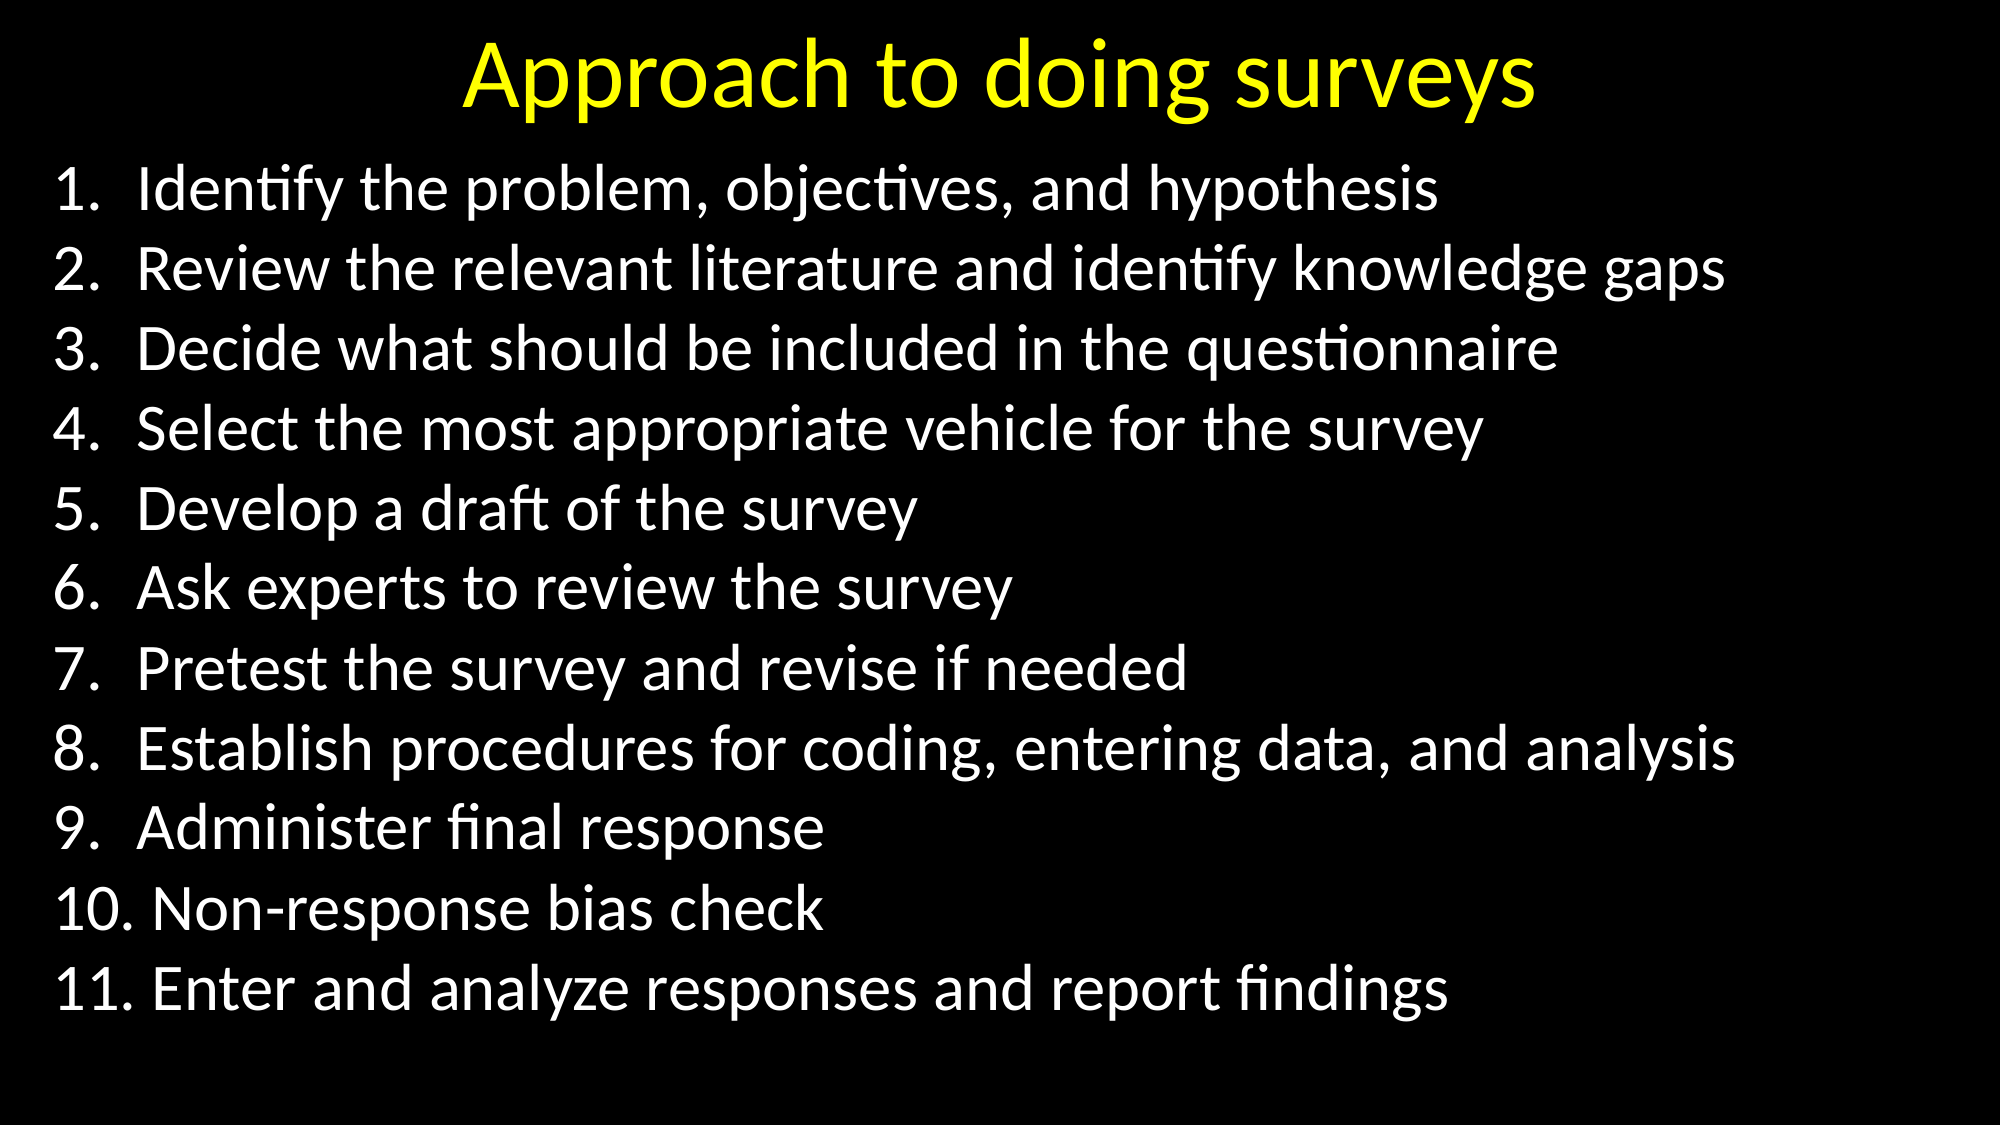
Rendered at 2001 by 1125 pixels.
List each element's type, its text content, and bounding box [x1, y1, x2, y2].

text_box Approach to doing surveys [0, 0, 2000, 135]
text_box Identify the problem, objectives, and hypothesis Review the relevant literature and identify knowledge gaps Decide what should be included in the questionnaire Select the most appropriate vehicle for the survey Develop a draft of the survey Ask experts to review the survey Pretest the survey and revise if needed Establish procedures for coding, entering data, and analysis Administer final response Non-response bias check Enter and analyze responses and report findings [37, 136, 1963, 1111]
